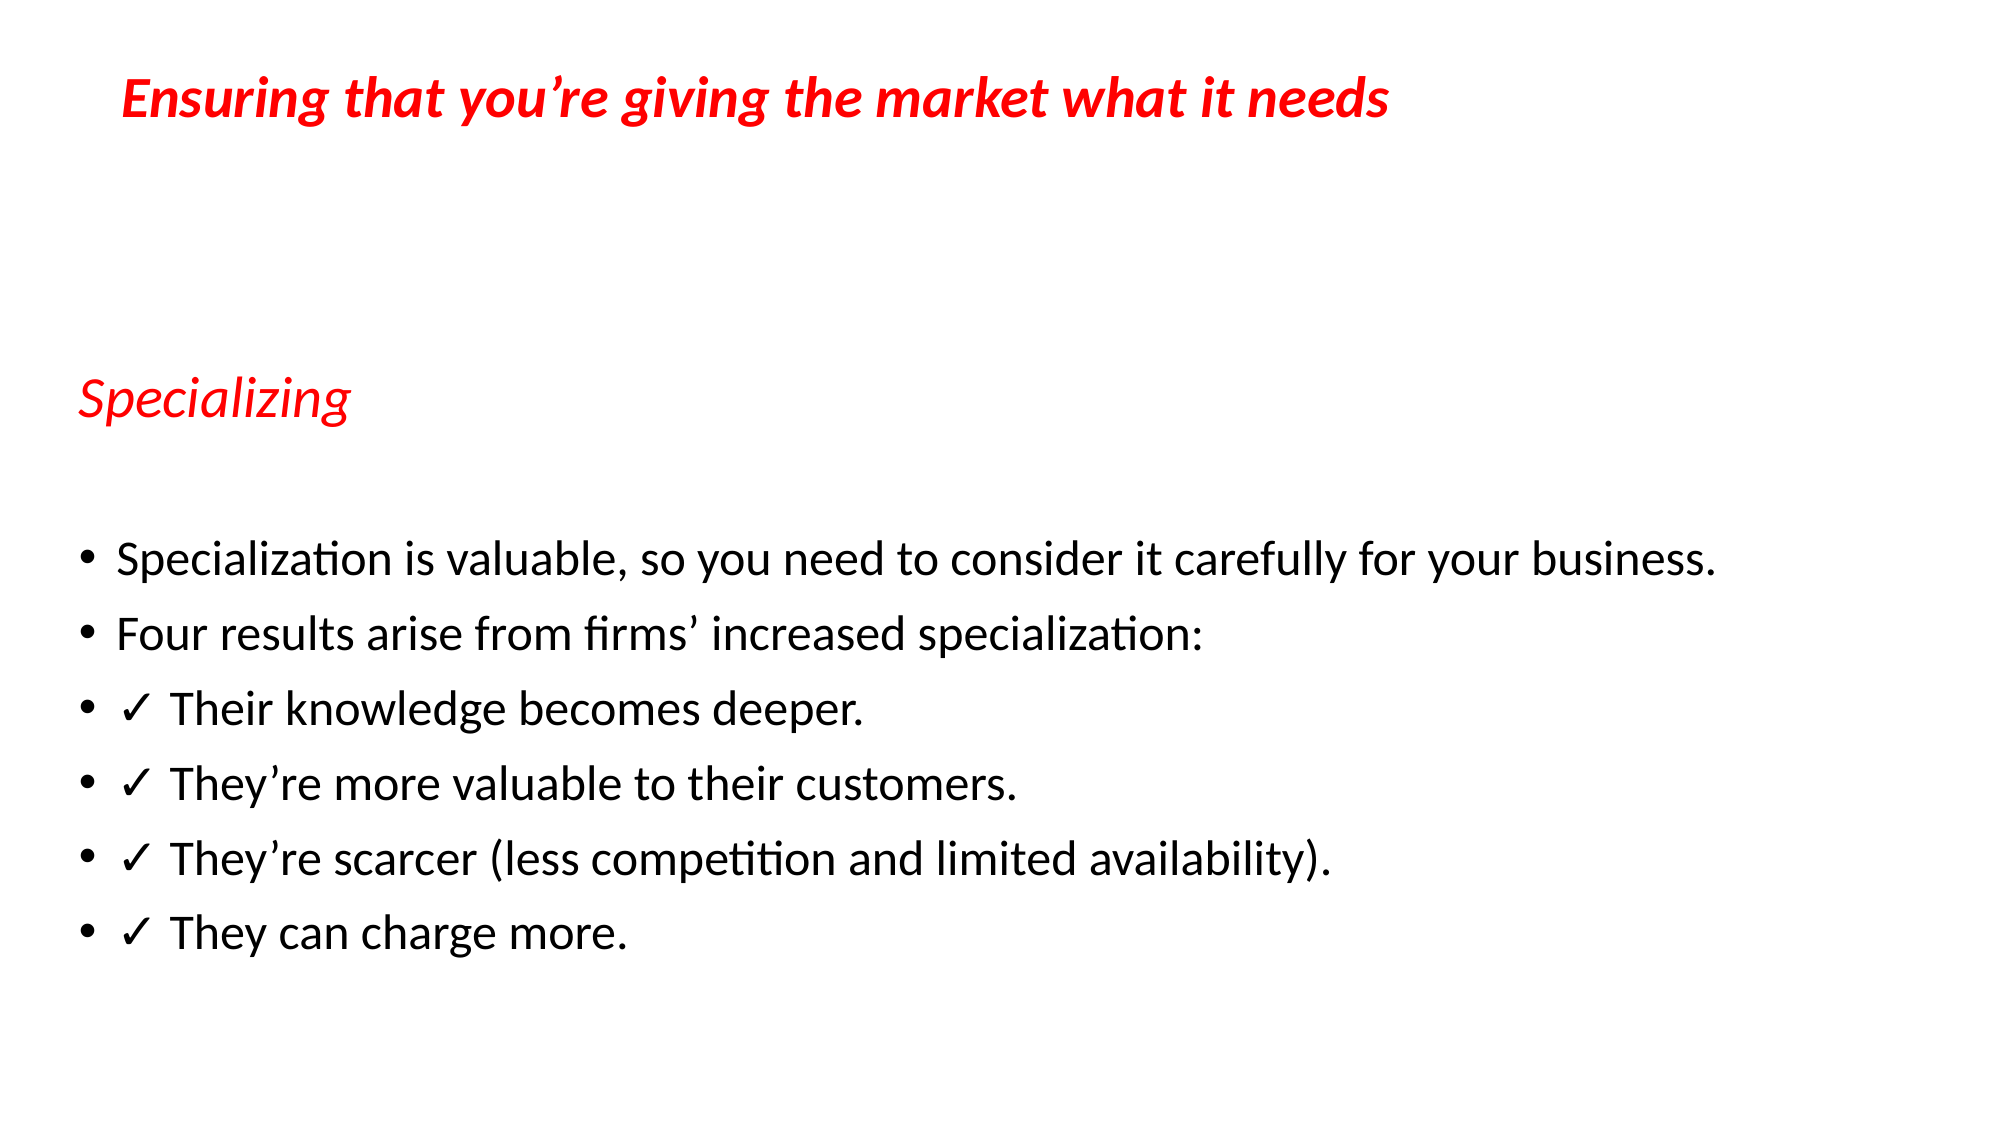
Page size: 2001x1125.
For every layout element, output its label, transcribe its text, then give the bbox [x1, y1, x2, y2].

text_box Ensuring that you’re giving the market what it needs [106, 51, 1493, 137]
title Specializing [63, 327, 1789, 470]
list Specialization is valuable, so you need to consider it carefully for your business. Four results arise from firms’ increased specialization: ✓ Their knowledge becomes deeper. ✓ They’re more valuable to their customers. ✓ They’re scarcer (less competition and limited availability). ✓ They can charge more. [63, 525, 1987, 1125]
